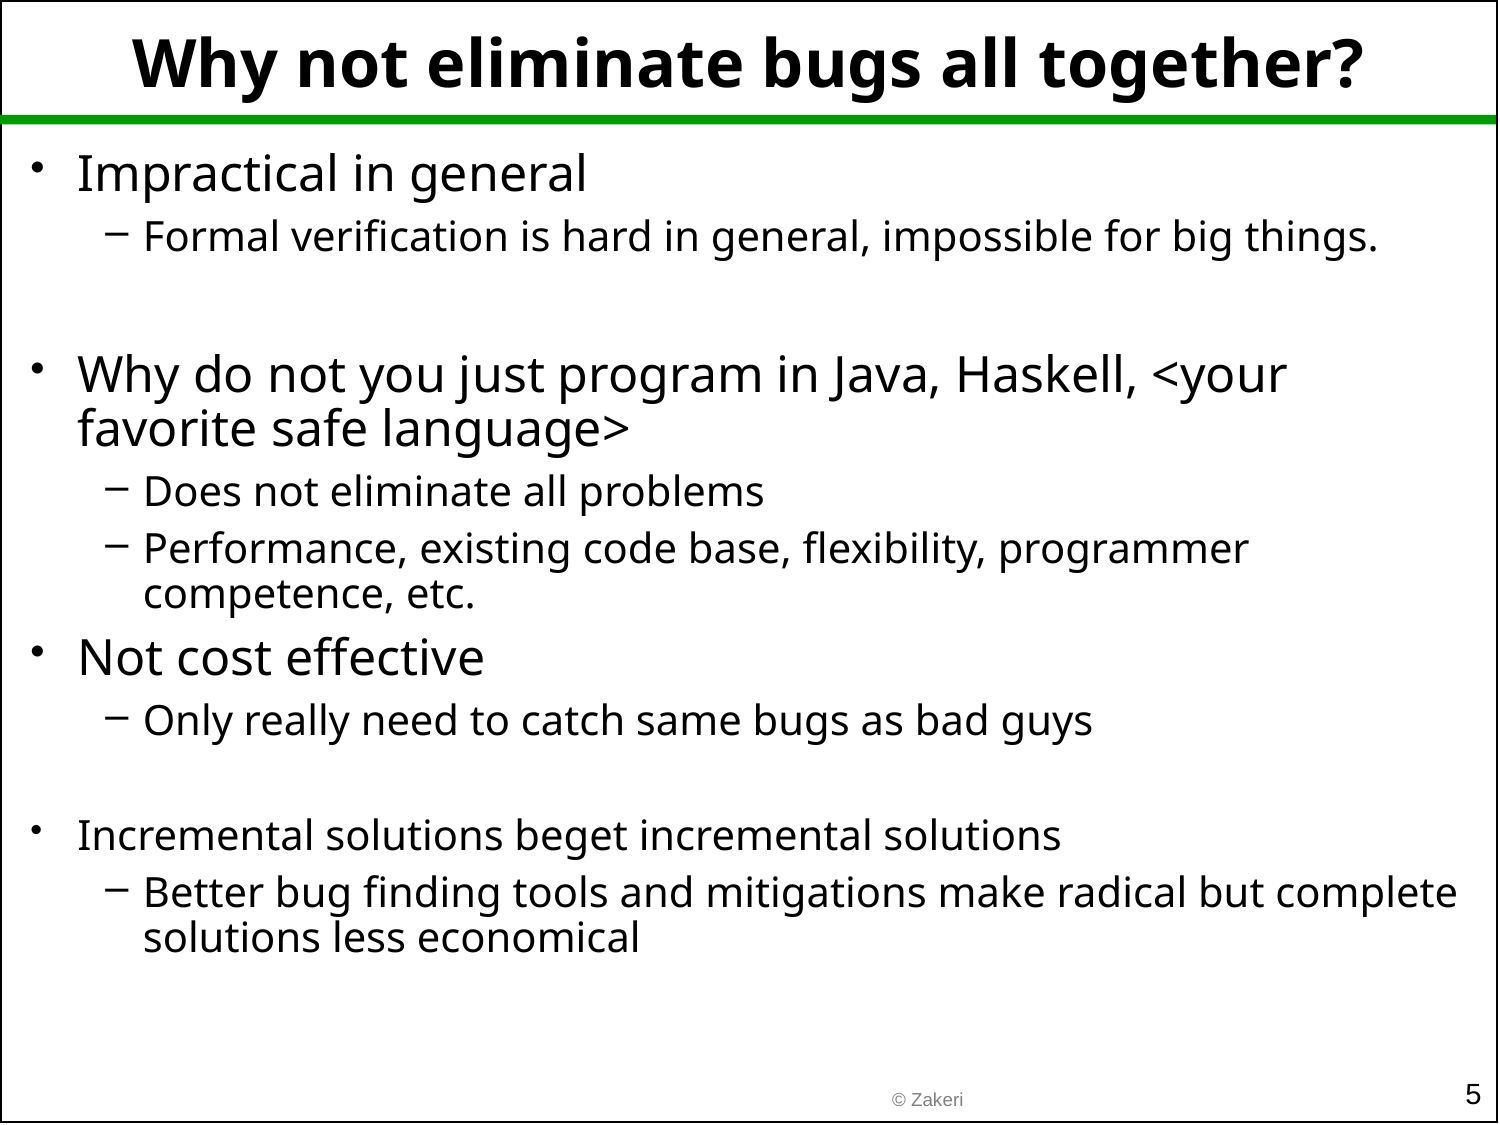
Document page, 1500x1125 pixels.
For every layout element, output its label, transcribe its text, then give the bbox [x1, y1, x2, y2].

list Impractical in general Formal verification is hard in general, impossible for big things. Why do not you just program in Java, Haskell, <your favorite safe language> Does not eliminate all problems Performance, existing code base, flexibility, programmer competence, etc. Not cost effective Only really need to catch same bugs as bad guys Incremental solutions beget incremental solutions Better bug finding tools and mitigations make radical but complete solutions less economical [15, 141, 1485, 1074]
title Why not eliminate bugs all together? [14, 7, 1483, 125]
slide_number 5 [1184, 1077, 1498, 1118]
footer © Zakeri [690, 1078, 1166, 1118]
